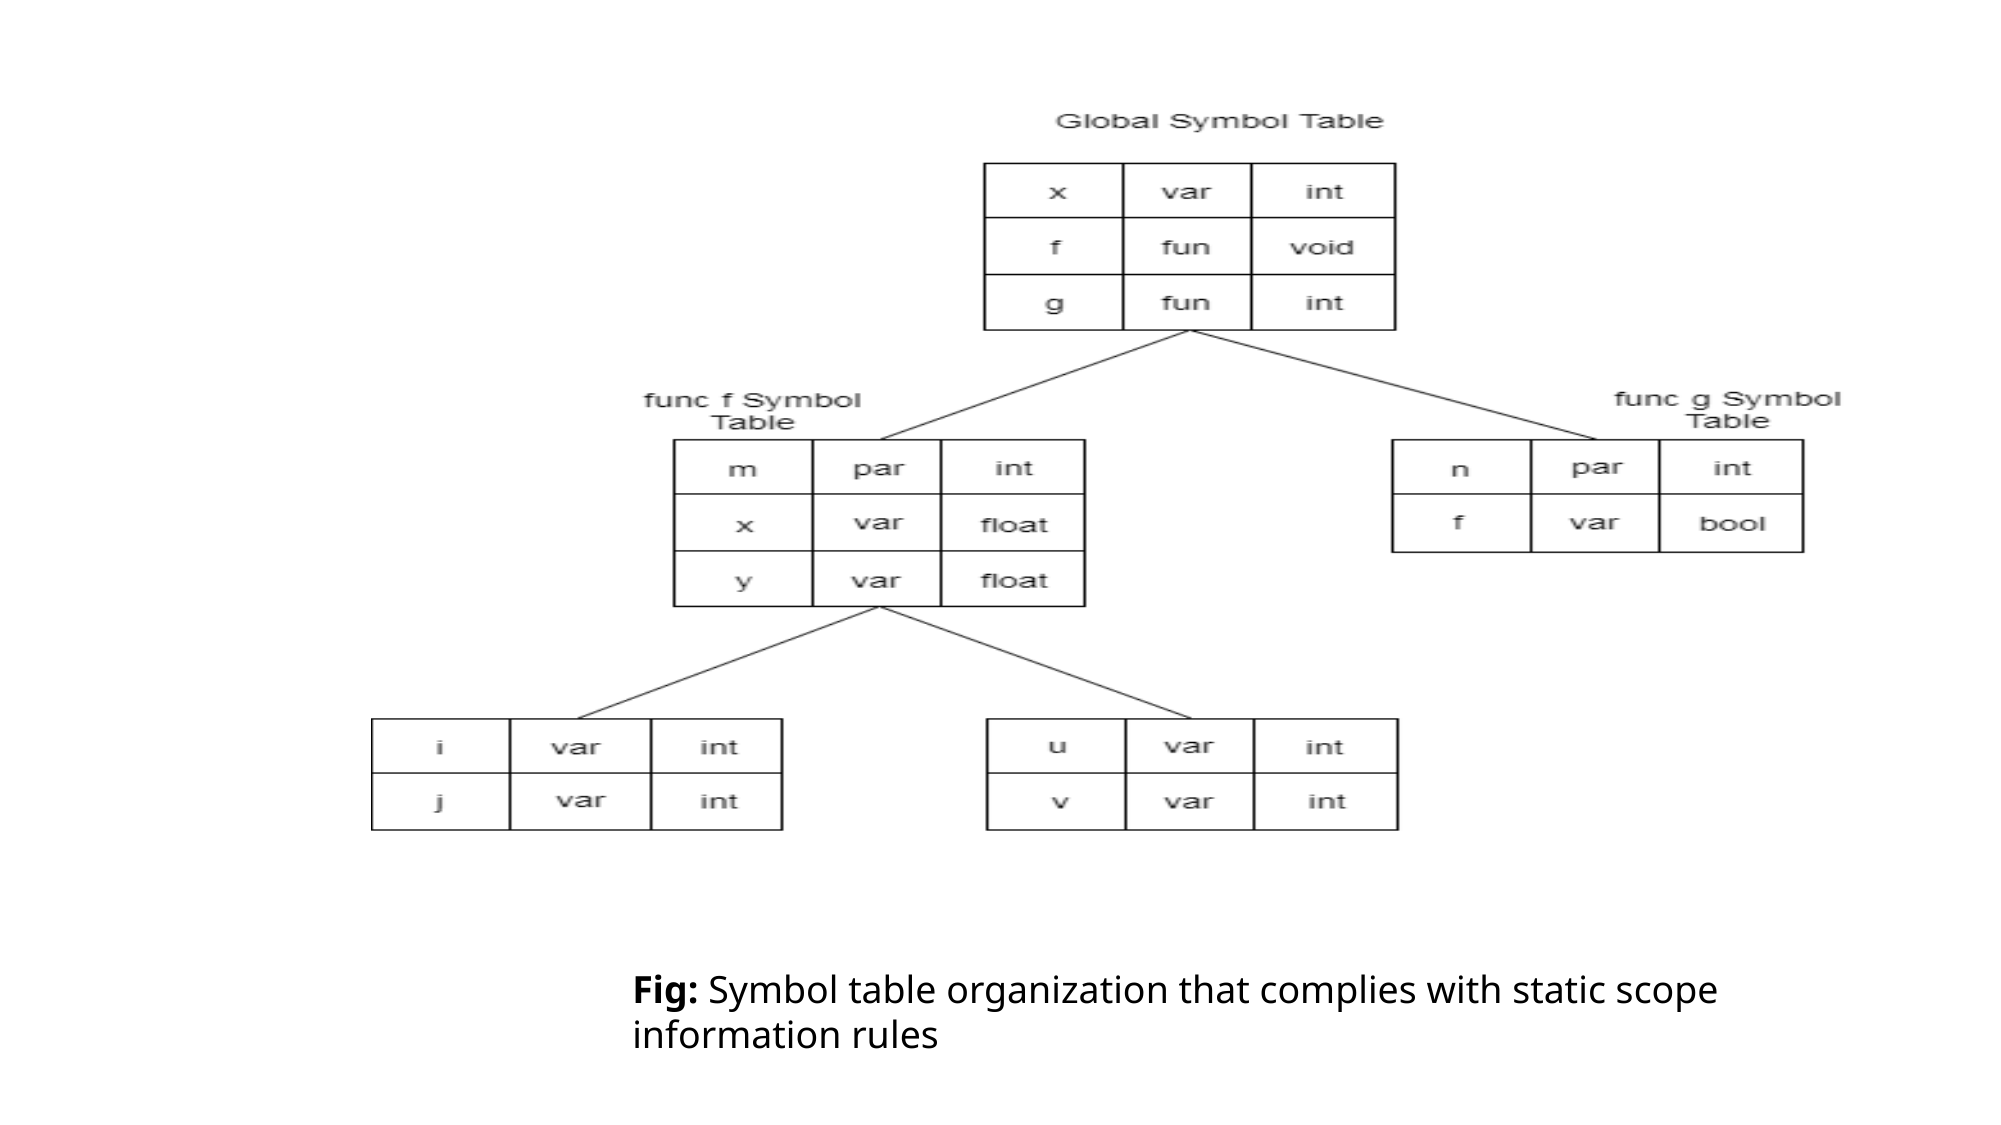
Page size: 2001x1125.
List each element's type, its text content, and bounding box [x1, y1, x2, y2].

text_box Fig: Symbol table organization that complies with static scope information rules [617, 463, 1936, 1125]
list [371, 106, 1859, 842]
